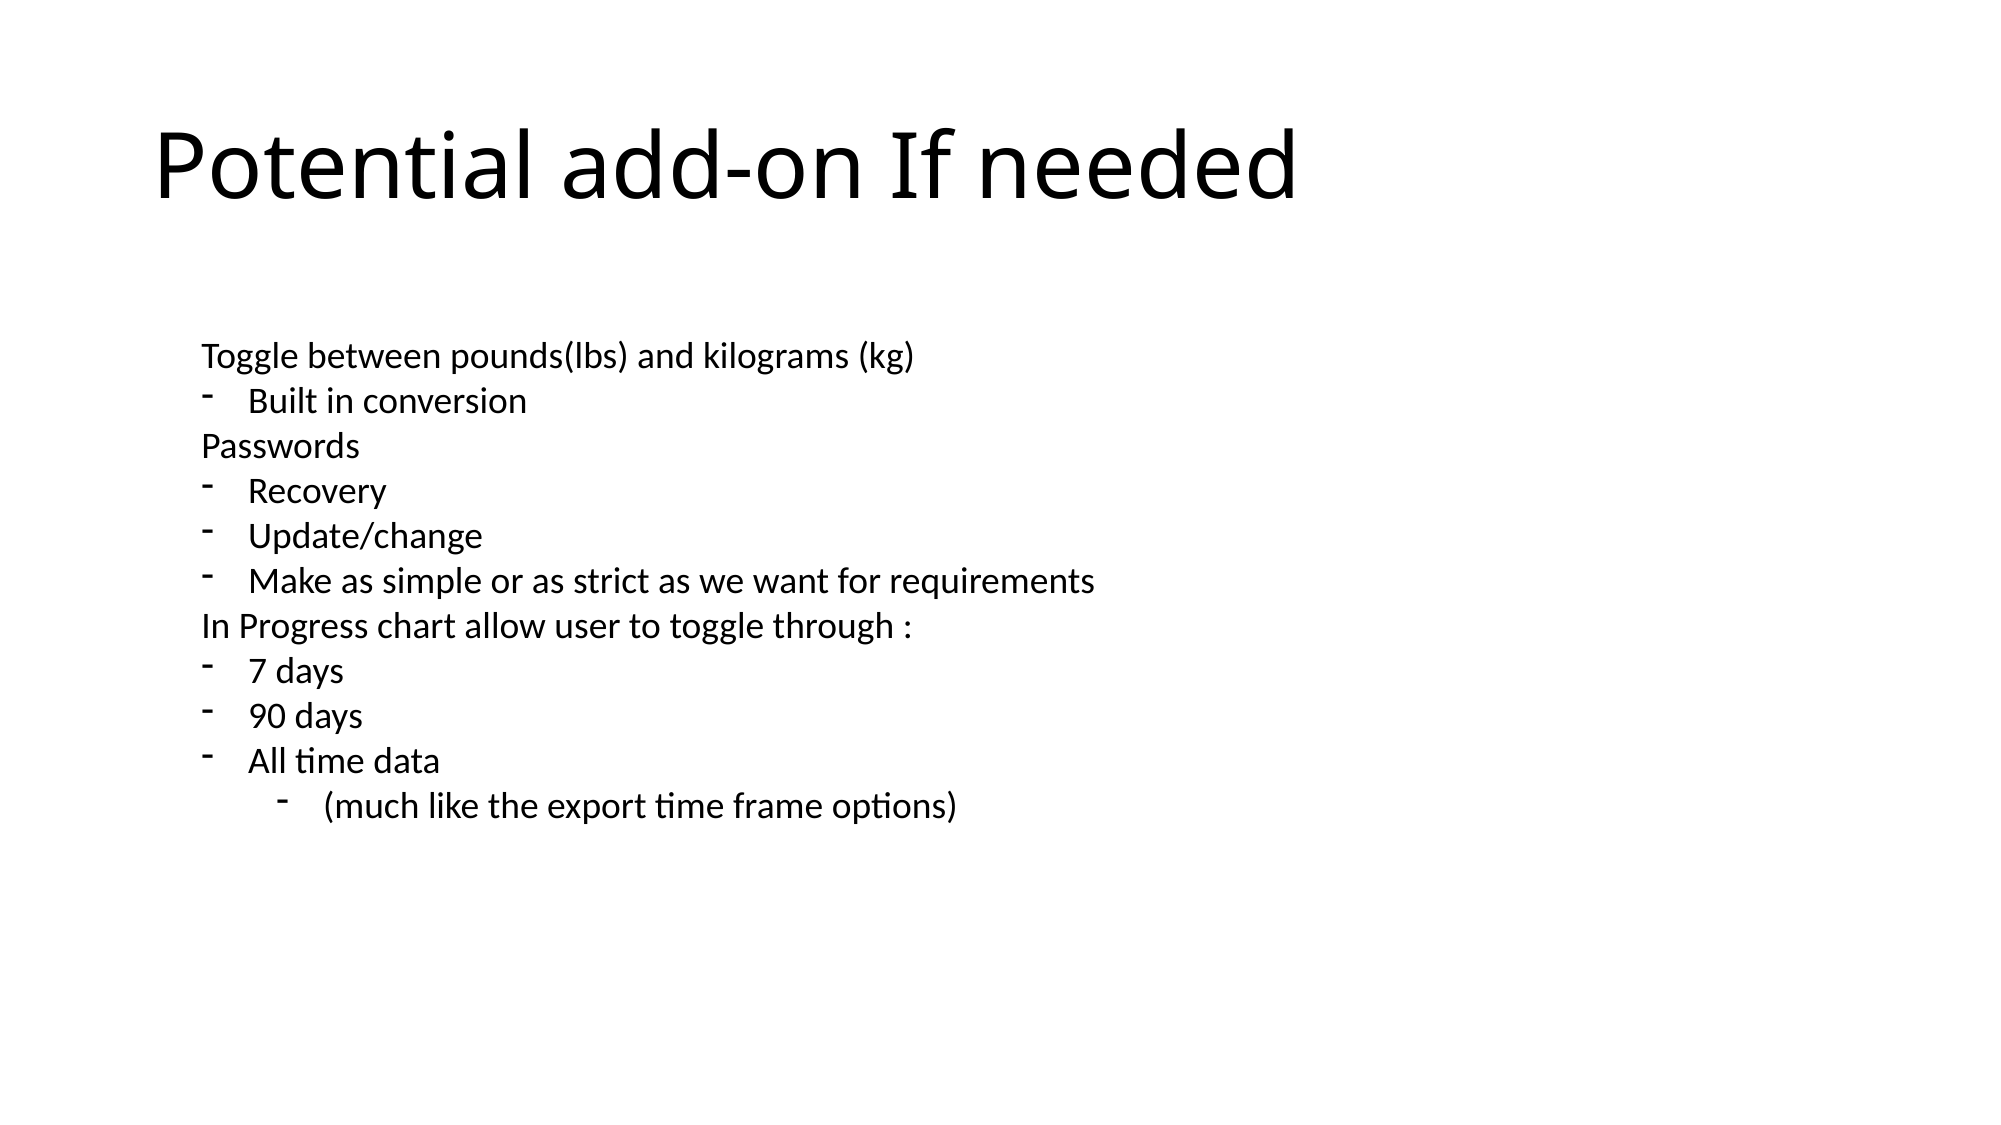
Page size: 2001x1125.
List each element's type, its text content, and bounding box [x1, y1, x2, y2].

title Potential add-on If needed [137, 59, 1863, 278]
text_box Toggle between pounds(lbs) and kilograms (kg) Built in conversion Passwords Recovery Update/change Make as simple or as strict as we want for requirements In Progress chart allow user to toggle through : 7 days 90 days All time data (much like the export time frame options) [186, 323, 1222, 879]
